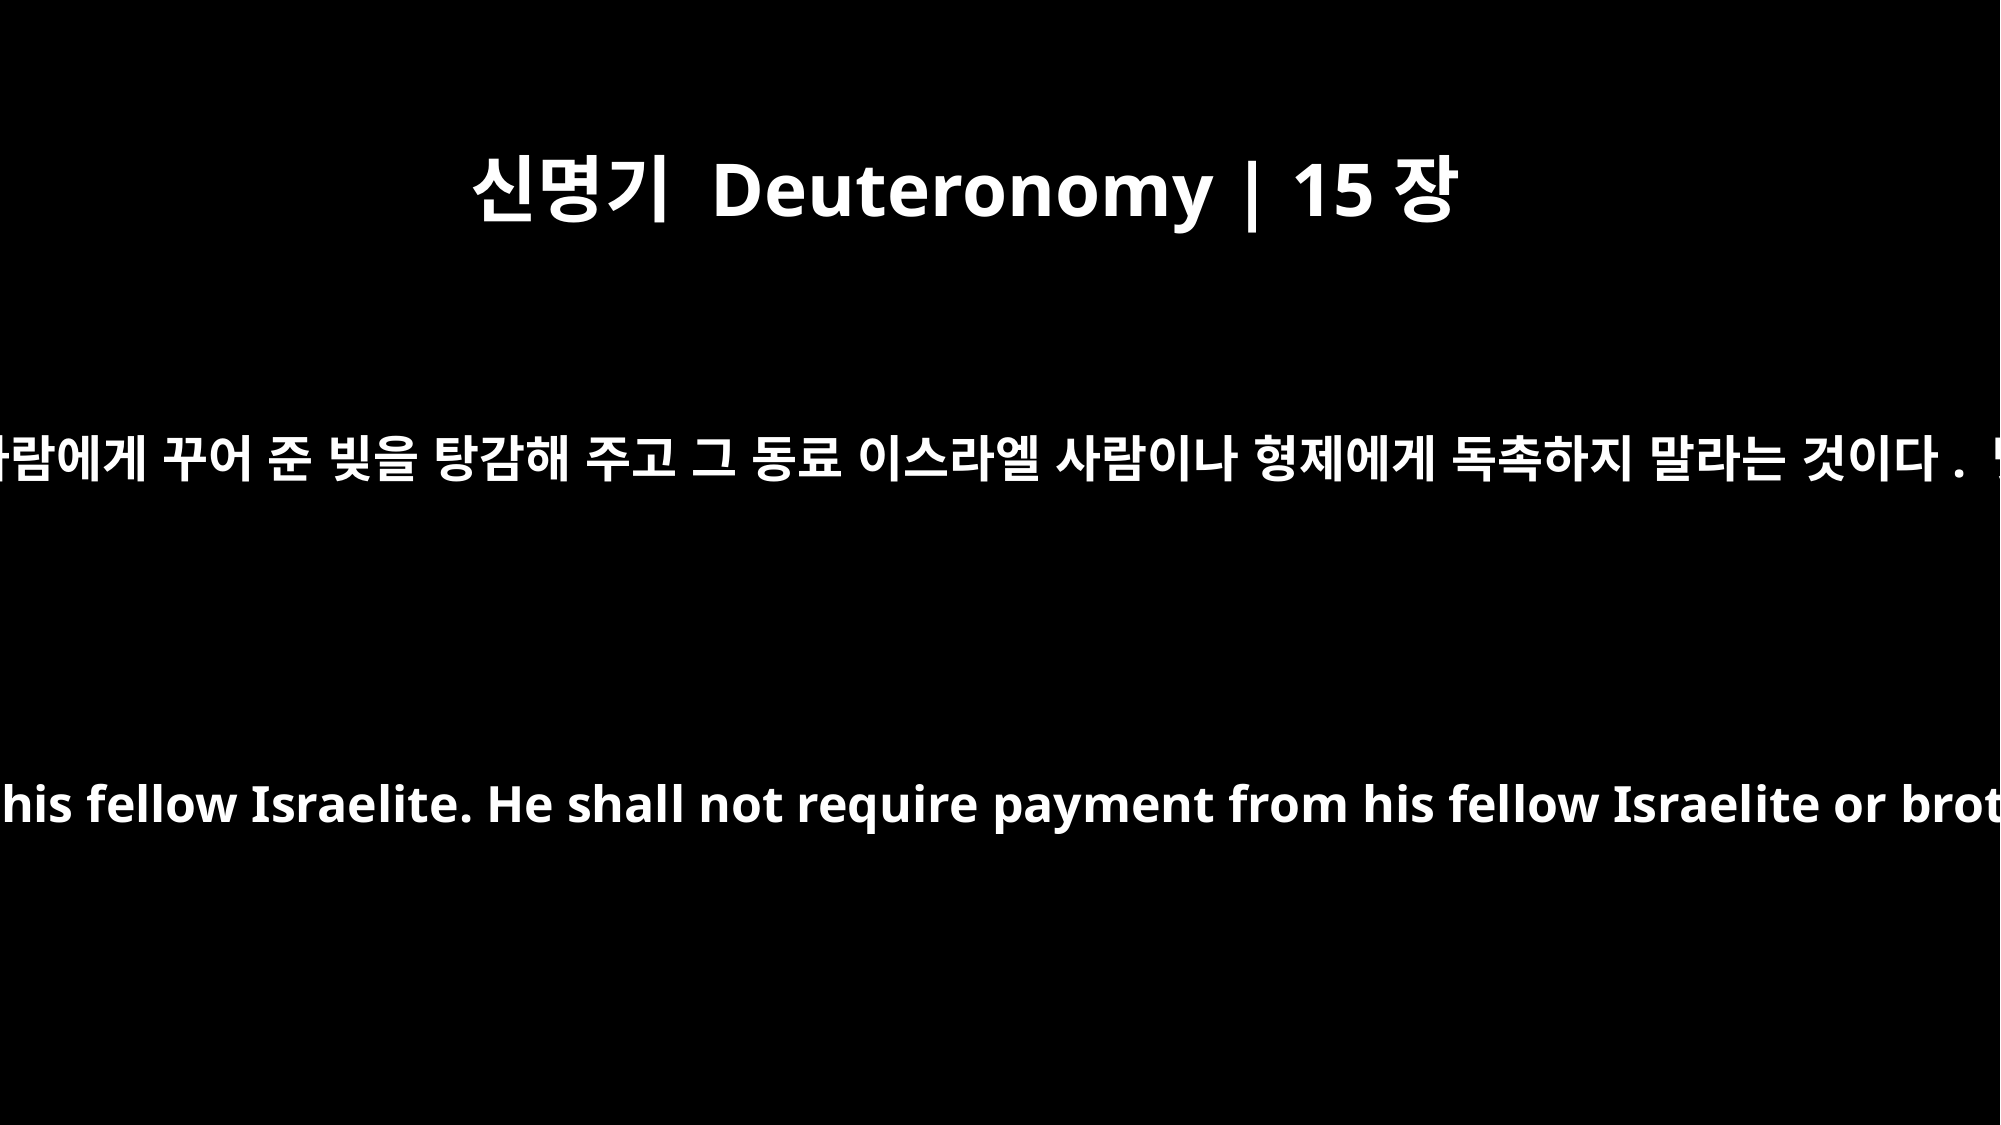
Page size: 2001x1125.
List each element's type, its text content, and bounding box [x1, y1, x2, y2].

text_box 신명기 Deuteronomy | 15장 [456, 136, 1476, 239]
text_box 2 그 방법은 이렇다. 모든 채권자가 자기 동료 이스라엘 사람에게 꾸어 준 빚을 탕감해 주고 그 동료 이스라엘 사람이나 형제에게 독촉하지 말라는 것이다. 빚을 탕감해 주는 여호와의 때가 선포됐기 때문이다. [0, 359, 2000, 495]
text_box This is how it is to be done: Every creditor shall cancel the loan he has made to his fellow Israelite. He shall not require payment from his fellow Israelite or brother, because the LORD's time for canceling debts has been proclaimed. [0, 764, 2000, 840]
